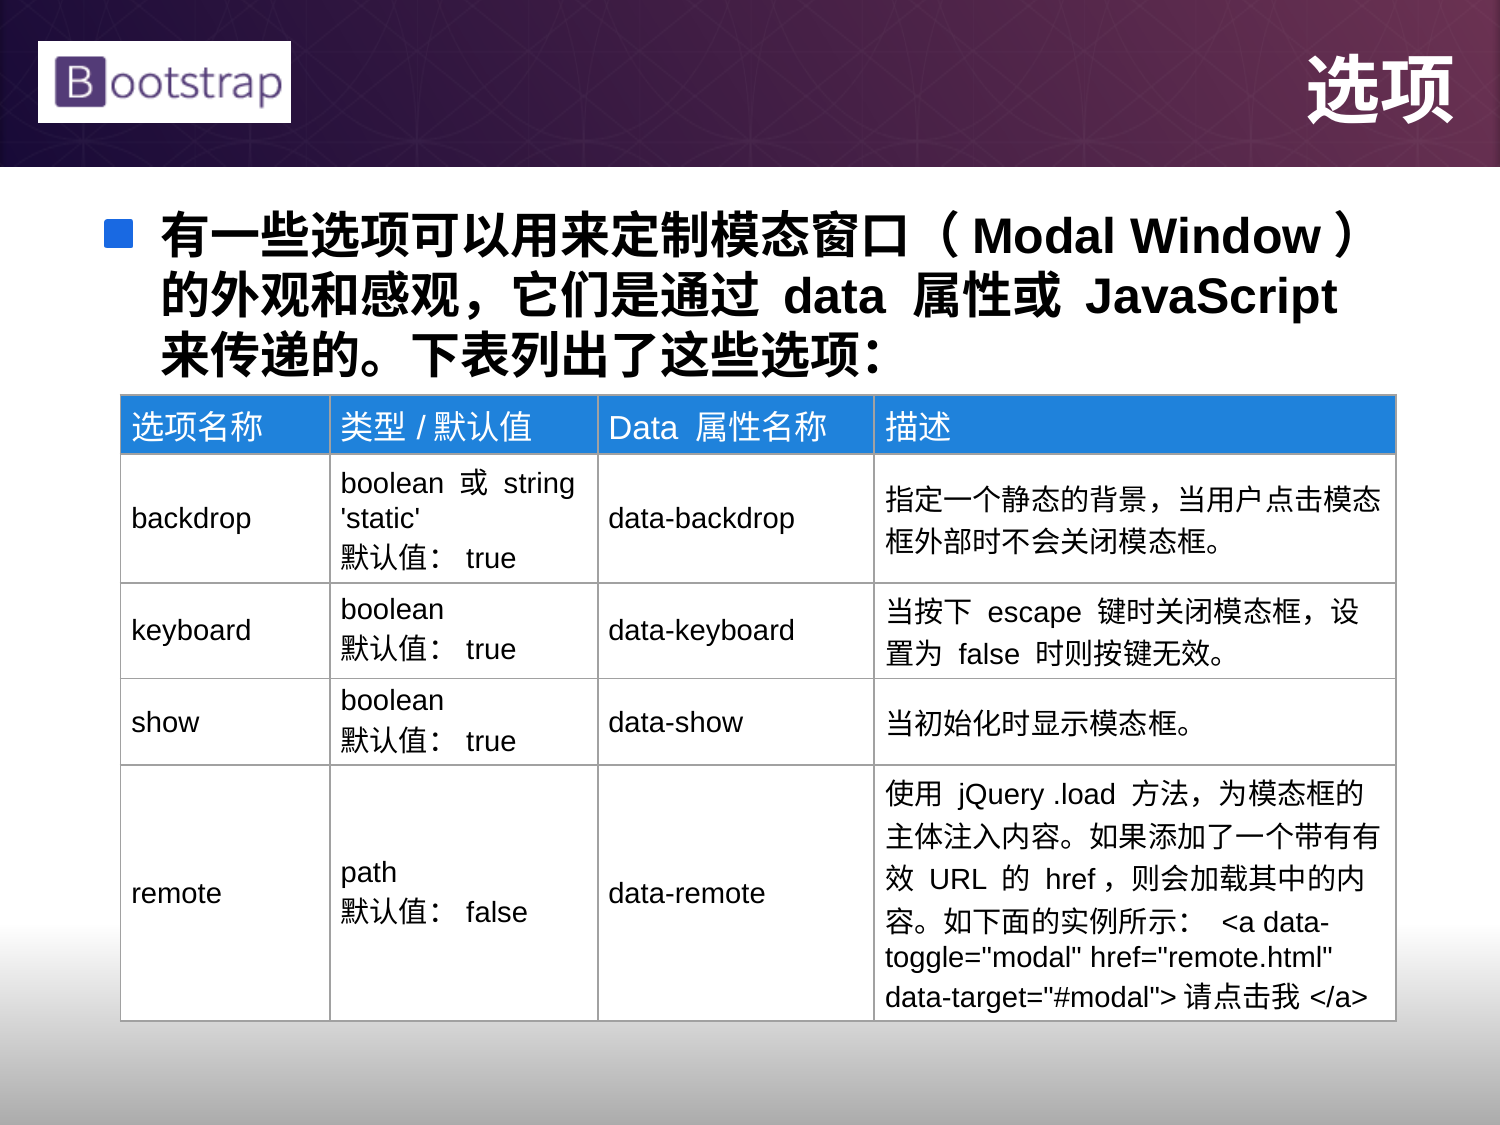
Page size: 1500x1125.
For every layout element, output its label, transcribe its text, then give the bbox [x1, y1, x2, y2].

table_cell 当按下 escape 键时关闭模态框，设置为 false 时则按键无效。 [875, 584, 1395, 678]
table_cell 指定一个静态的背景，当用户点击模态框外部时不会关闭模态框。 [875, 455, 1395, 582]
title 选项 [120, 13, 1471, 162]
table_cell backdrop [121, 455, 329, 582]
table_header 选项名称 [121, 396, 329, 453]
table_cell data-show [599, 679, 873, 764]
picture [0, 0, 1500, 167]
list 有一些选项可以用来定制模态窗口（Modal Window）的外观和感观，它们是通过 data 属性或 JavaScript 来传递的。下表列出了这些选项： [88, 195, 1422, 1019]
table_header 描述 [875, 396, 1395, 453]
table_cell boolean 默认值：true [331, 584, 597, 678]
table_cell data-keyboard [599, 584, 873, 678]
table_header 类型/默认值 [331, 396, 597, 453]
table_cell show [121, 679, 329, 764]
table_cell 使用 jQuery .load 方法，为模态框的主体注入内容。如果添加了一个带有有效 URL 的 href，则会加载其中的内容。如下面的实例所示： <a data-toggle="modal" href="remote.html" data-target="#modal">请点击我</a> [875, 766, 1395, 1020]
picture [104, 219, 133, 248]
table_cell boolean 或 string 'static' 默认值：true [331, 455, 597, 582]
table_cell 当初始化时显示模态框。 [875, 679, 1395, 764]
table_cell remote [121, 766, 329, 1020]
table_cell boolean 默认值：true [331, 679, 597, 764]
table_cell data-backdrop [599, 455, 873, 582]
table_cell keyboard [121, 584, 329, 678]
table_cell data-remote [599, 766, 873, 1020]
table_cell path 默认值：false [331, 766, 597, 1020]
table_header Data 属性名称 [599, 396, 873, 453]
